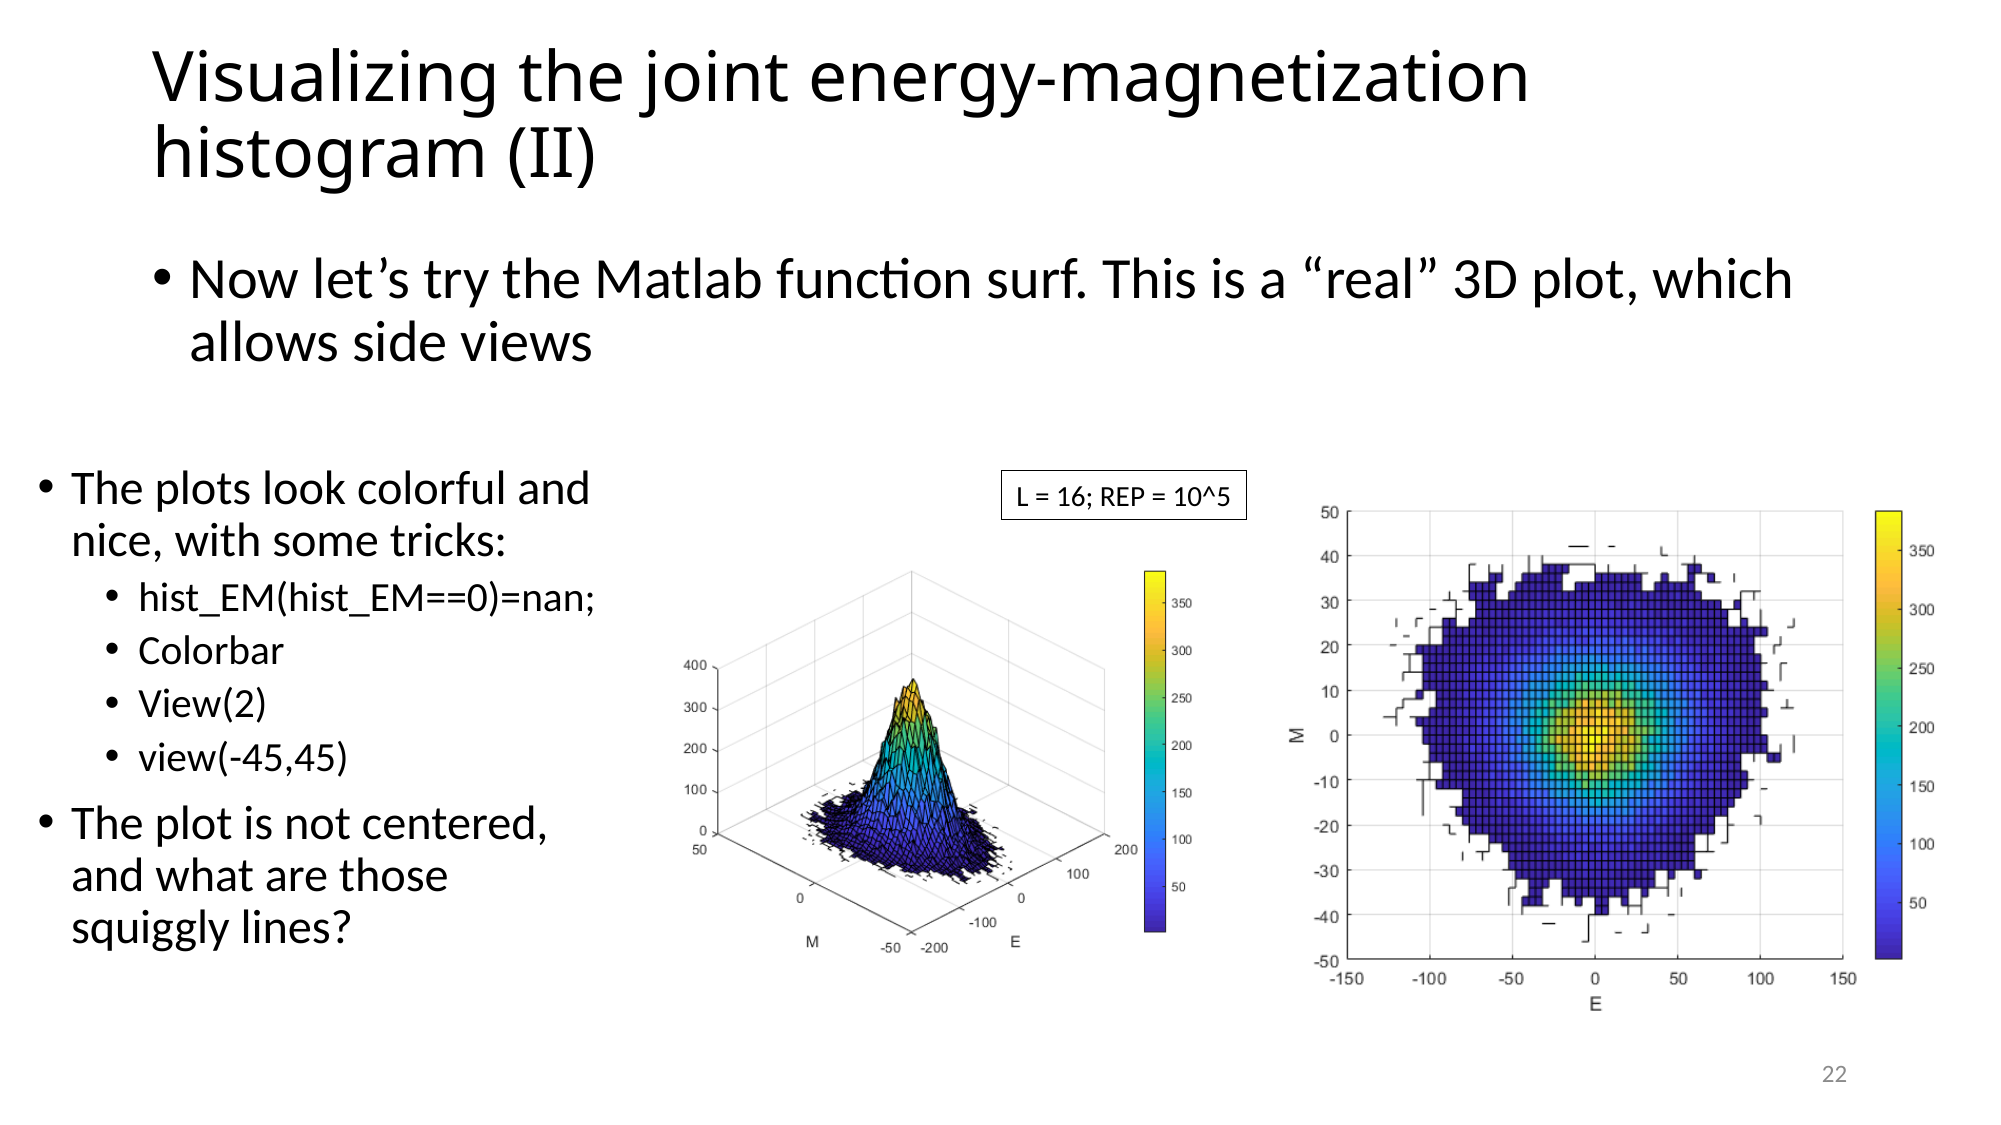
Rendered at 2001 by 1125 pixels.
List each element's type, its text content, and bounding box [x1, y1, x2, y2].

text_box The plots look colorful and nice, with some tricks: hist_EM(hist_EM==0)=nan; Colorbar View(2) view(-45,45) The plot is not centered, and what are those squiggly lines? [22, 455, 612, 1048]
slide_number 22 [1412, 1042, 1863, 1103]
picture [652, 538, 1242, 981]
list Now let’s try the Matlab function surf. This is a “real” 3D plot, which allows side views [137, 241, 1863, 499]
title Visualizing the joint energy-magnetization histogram (II) [137, 33, 1863, 201]
picture [1263, 470, 1997, 1020]
text_box L = 16; REP = 10^5 [1001, 470, 1247, 520]
